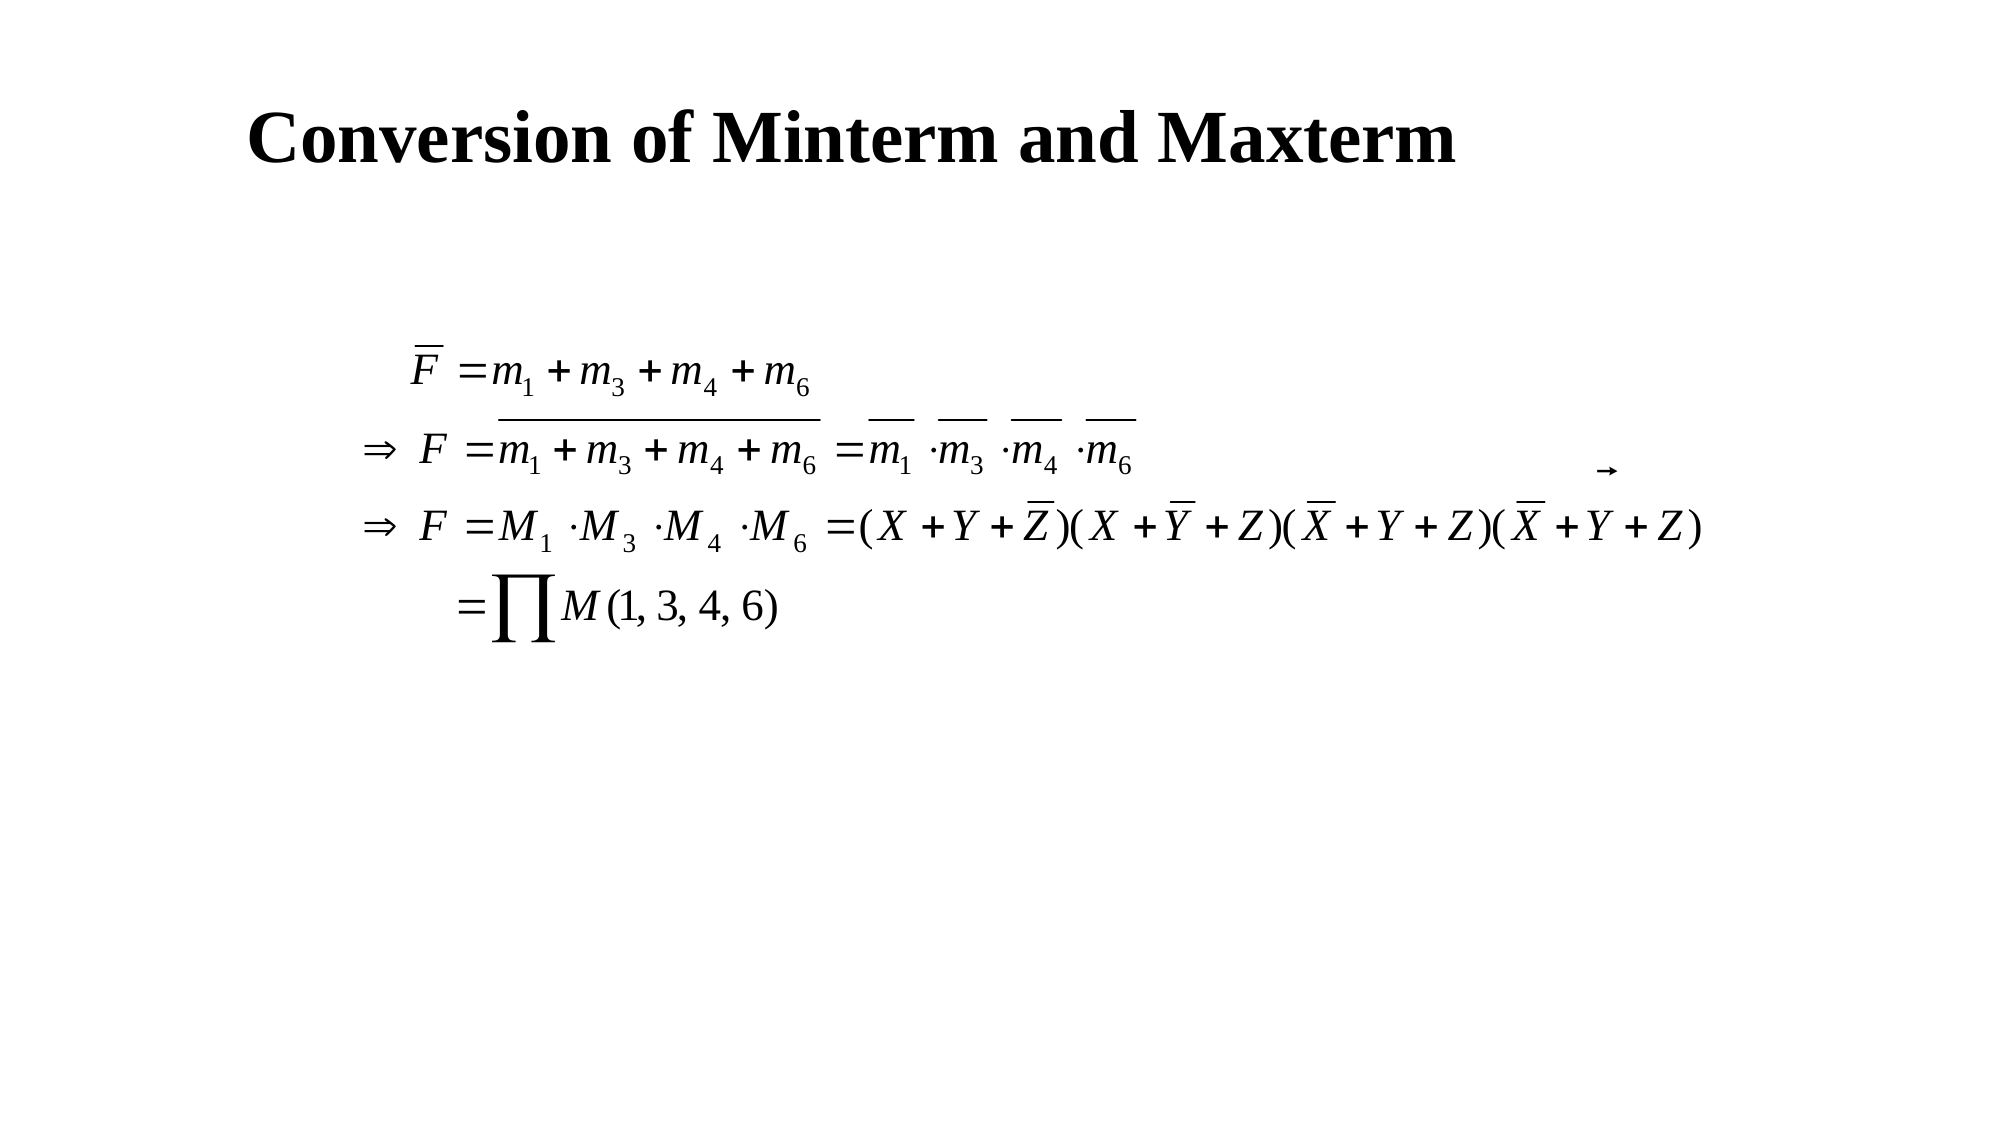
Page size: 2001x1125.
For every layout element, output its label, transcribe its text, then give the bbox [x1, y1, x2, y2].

title Conversion of Minterm and Maxterm [231, 54, 1586, 223]
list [355, 334, 1712, 654]
